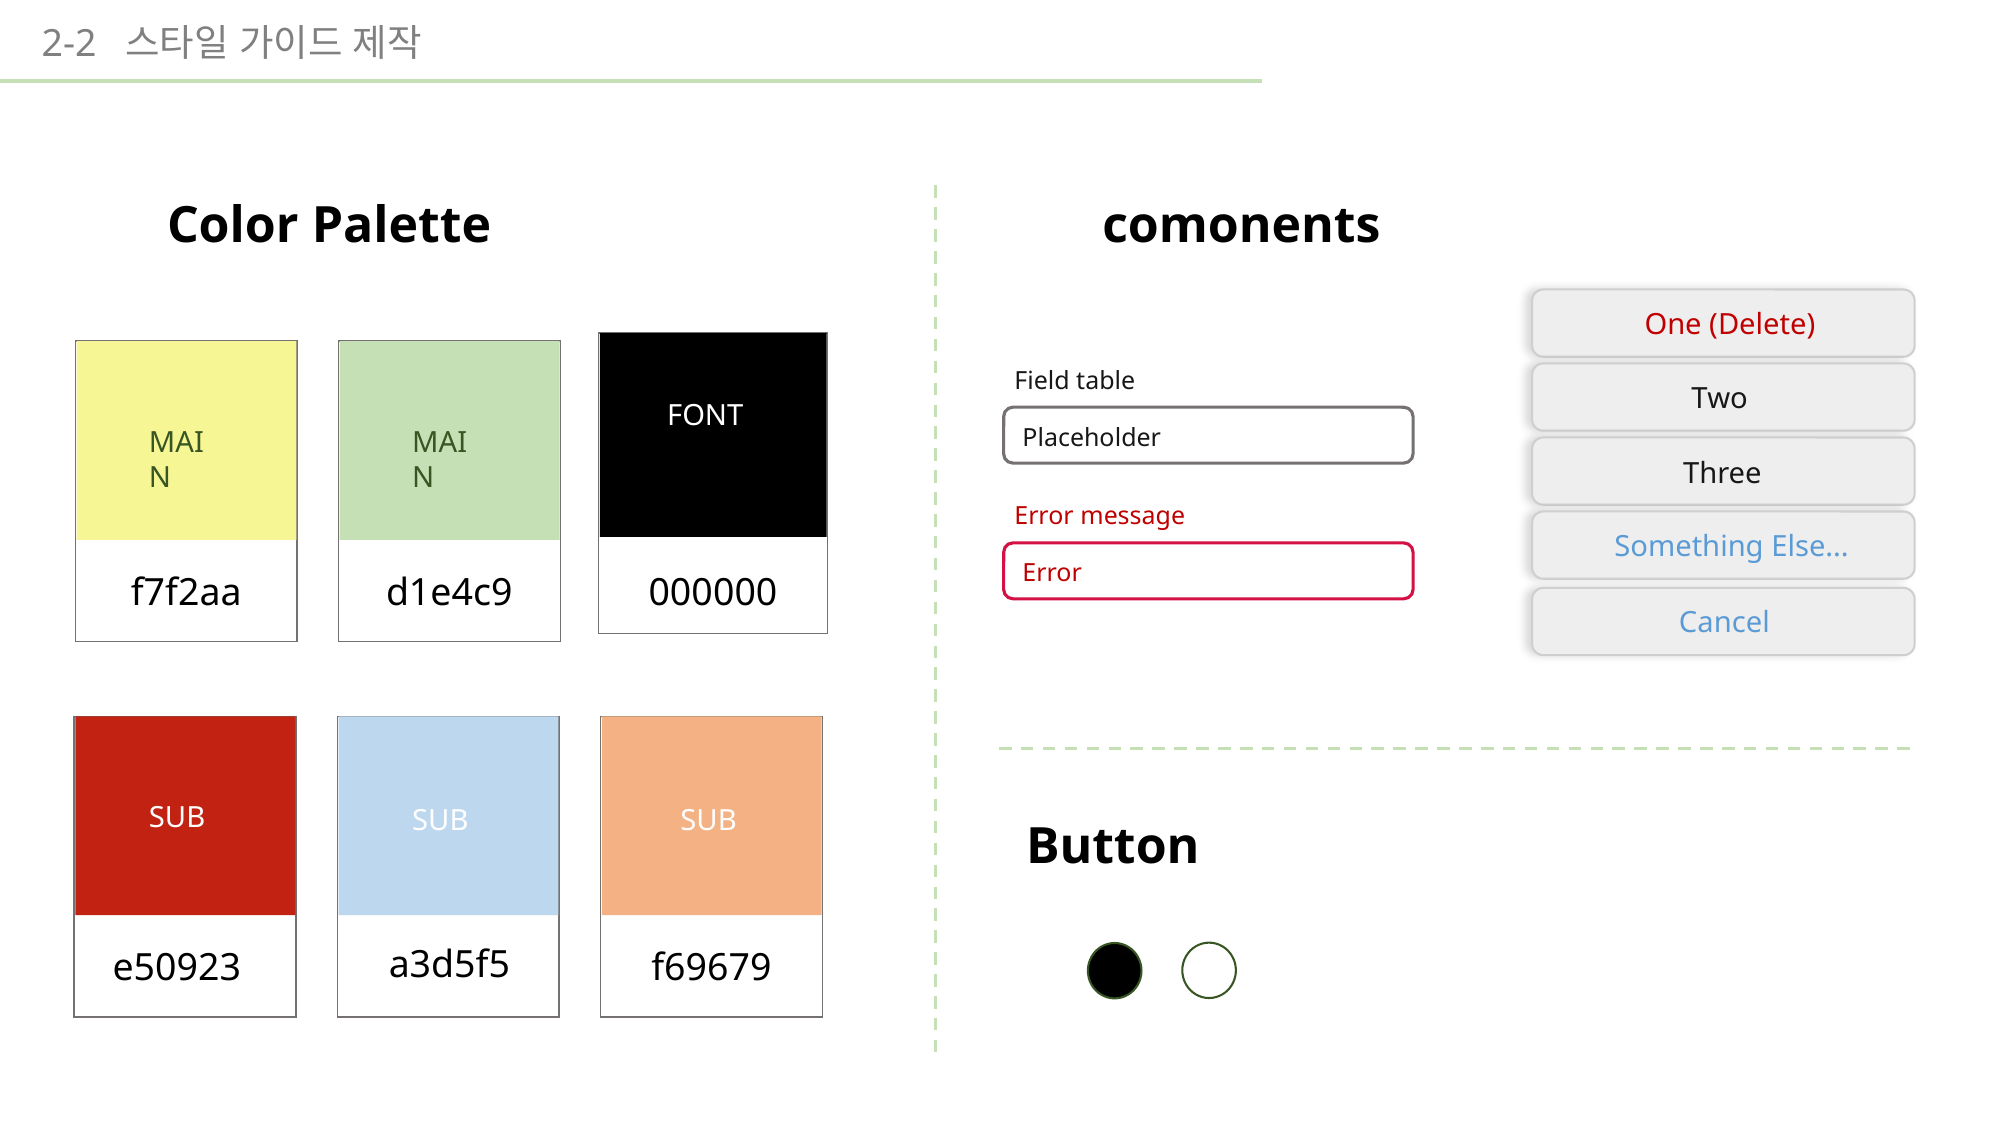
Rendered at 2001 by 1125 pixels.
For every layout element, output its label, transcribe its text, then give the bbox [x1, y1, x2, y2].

text_box One (Delete) [1629, 297, 1894, 348]
text_box Field table [999, 356, 1175, 402]
text_box [1181, 941, 1237, 1000]
text_box Placeholder [1007, 413, 1183, 459]
text_box [74, 715, 296, 916]
text_box Error [1007, 549, 1183, 594]
text_box [1002, 406, 1415, 465]
text_box [1531, 510, 1916, 580]
text_box Three [1668, 447, 1818, 498]
text_box [74, 340, 298, 643]
text_box d1e4c9 [371, 560, 528, 621]
text_box SUB [665, 794, 770, 844]
text_box [598, 332, 828, 635]
text_box f69679 [636, 935, 787, 996]
text_box comonents [1012, 155, 1447, 260]
text_box [599, 715, 823, 1018]
text_box MAIN [397, 415, 502, 501]
text_box Cancel [1664, 596, 1797, 646]
text_box [1531, 586, 1916, 657]
text_box [336, 715, 560, 1018]
text_box [1086, 941, 1143, 1000]
text_box Color Palette [77, 155, 511, 260]
text_box 2-2 스타일 가이드 제작 [26, 11, 641, 71]
text_box [338, 715, 560, 916]
text_box [339, 340, 561, 541]
text_box [1002, 541, 1415, 600]
text_box [601, 715, 823, 916]
text_box FONT [652, 388, 803, 439]
text_box [337, 340, 561, 643]
text_box Two [1676, 372, 1776, 422]
text_box a3d5f5 [374, 932, 526, 993]
text_box [599, 332, 828, 538]
text_box [1531, 362, 1916, 432]
text_box [1531, 436, 1916, 506]
text_box Error message [999, 492, 1257, 538]
text_box MAIN [134, 415, 239, 501]
text_box Button [936, 776, 1371, 882]
text_box [1531, 288, 1916, 358]
text_box [73, 715, 297, 1018]
text_box SUB [397, 794, 502, 844]
text_box f7f2aa [115, 560, 257, 621]
text_box [76, 340, 297, 541]
text_box SUB [134, 790, 239, 841]
text_box e50923 [97, 935, 256, 996]
text_box Something Else... [1599, 520, 1907, 570]
